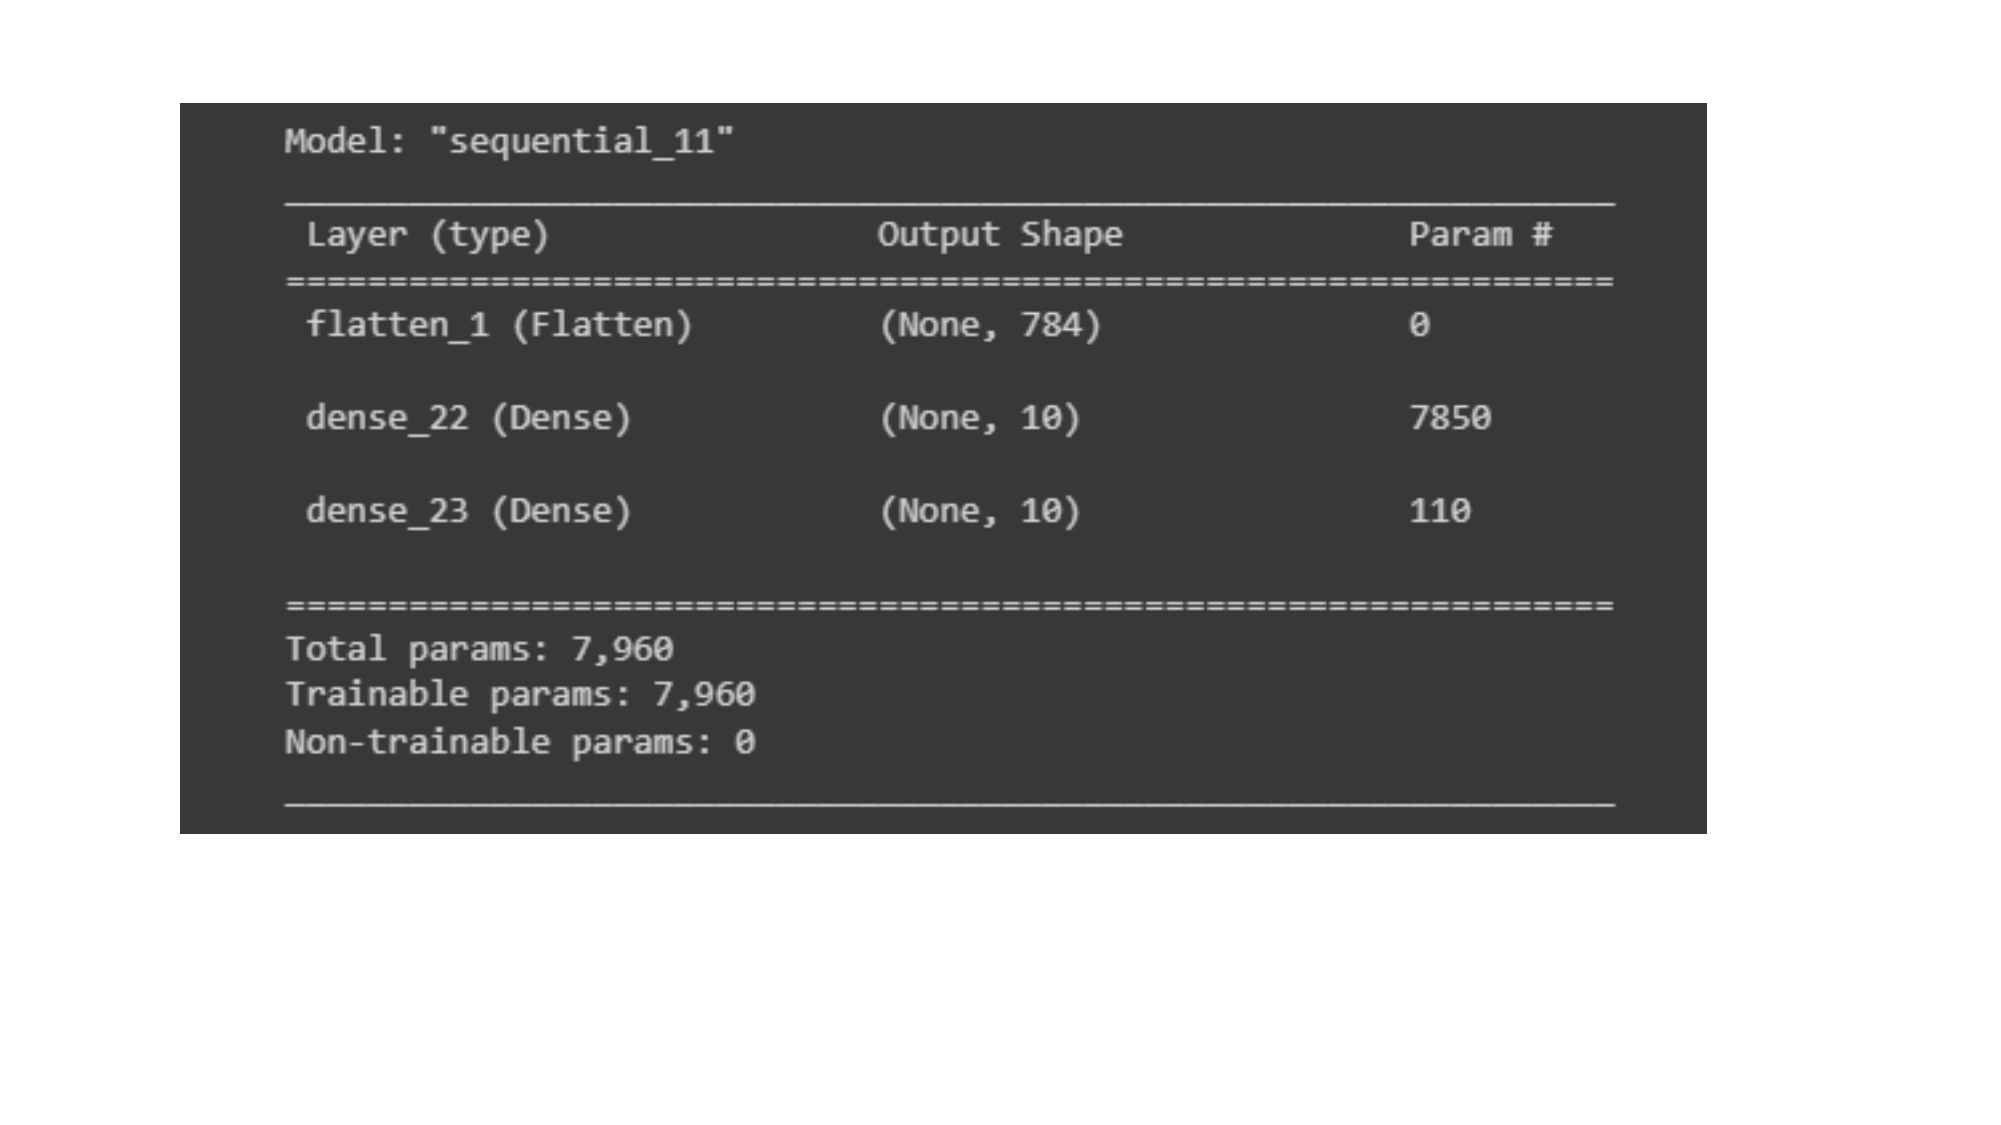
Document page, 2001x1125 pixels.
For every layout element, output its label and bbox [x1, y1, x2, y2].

list [180, 103, 1707, 834]
